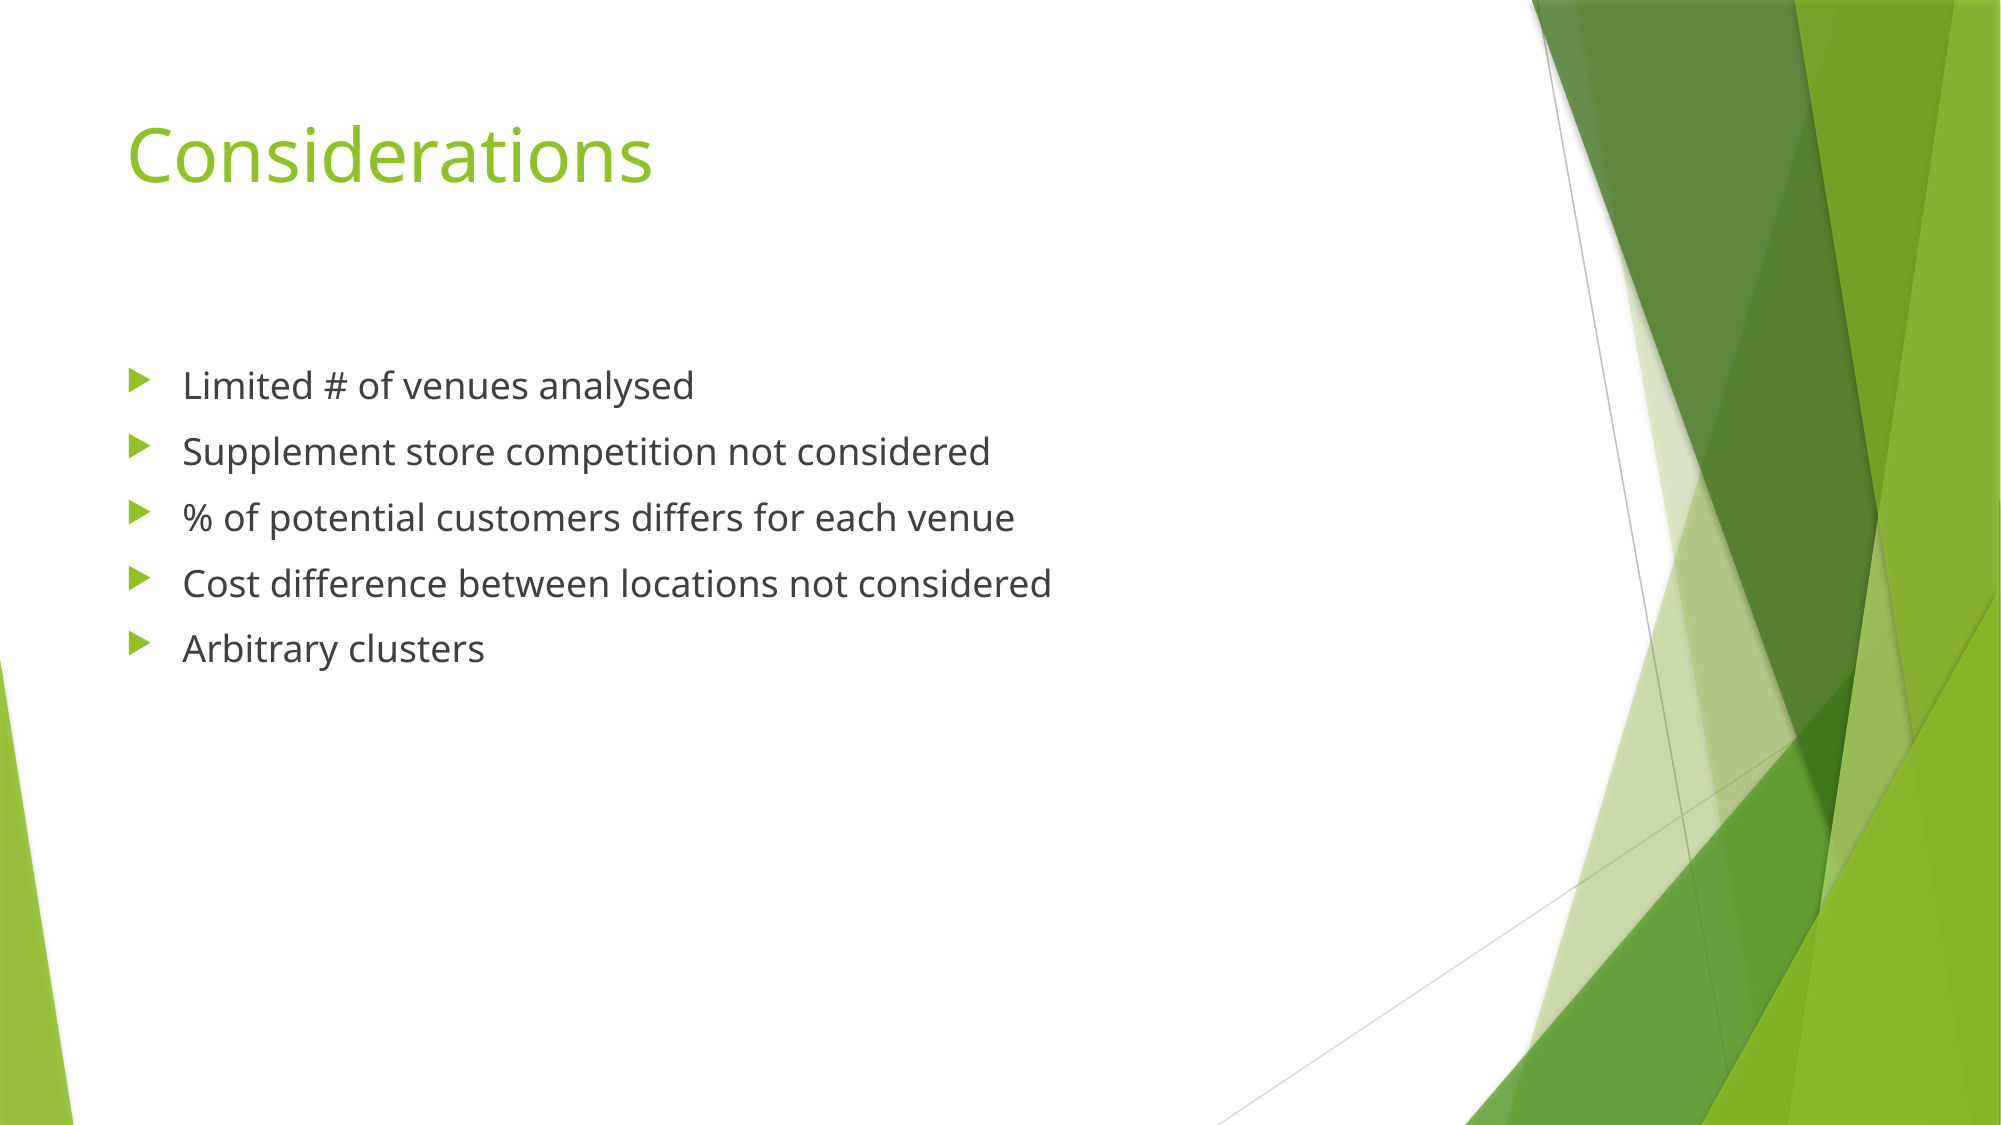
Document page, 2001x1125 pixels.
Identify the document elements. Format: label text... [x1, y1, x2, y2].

title Considerations [111, 99, 1522, 317]
list Limited # of venues analysed Supplement store competition not considered % of potential customers differs for each venue Cost difference between locations not considered Arbitrary clusters [111, 354, 1522, 992]
